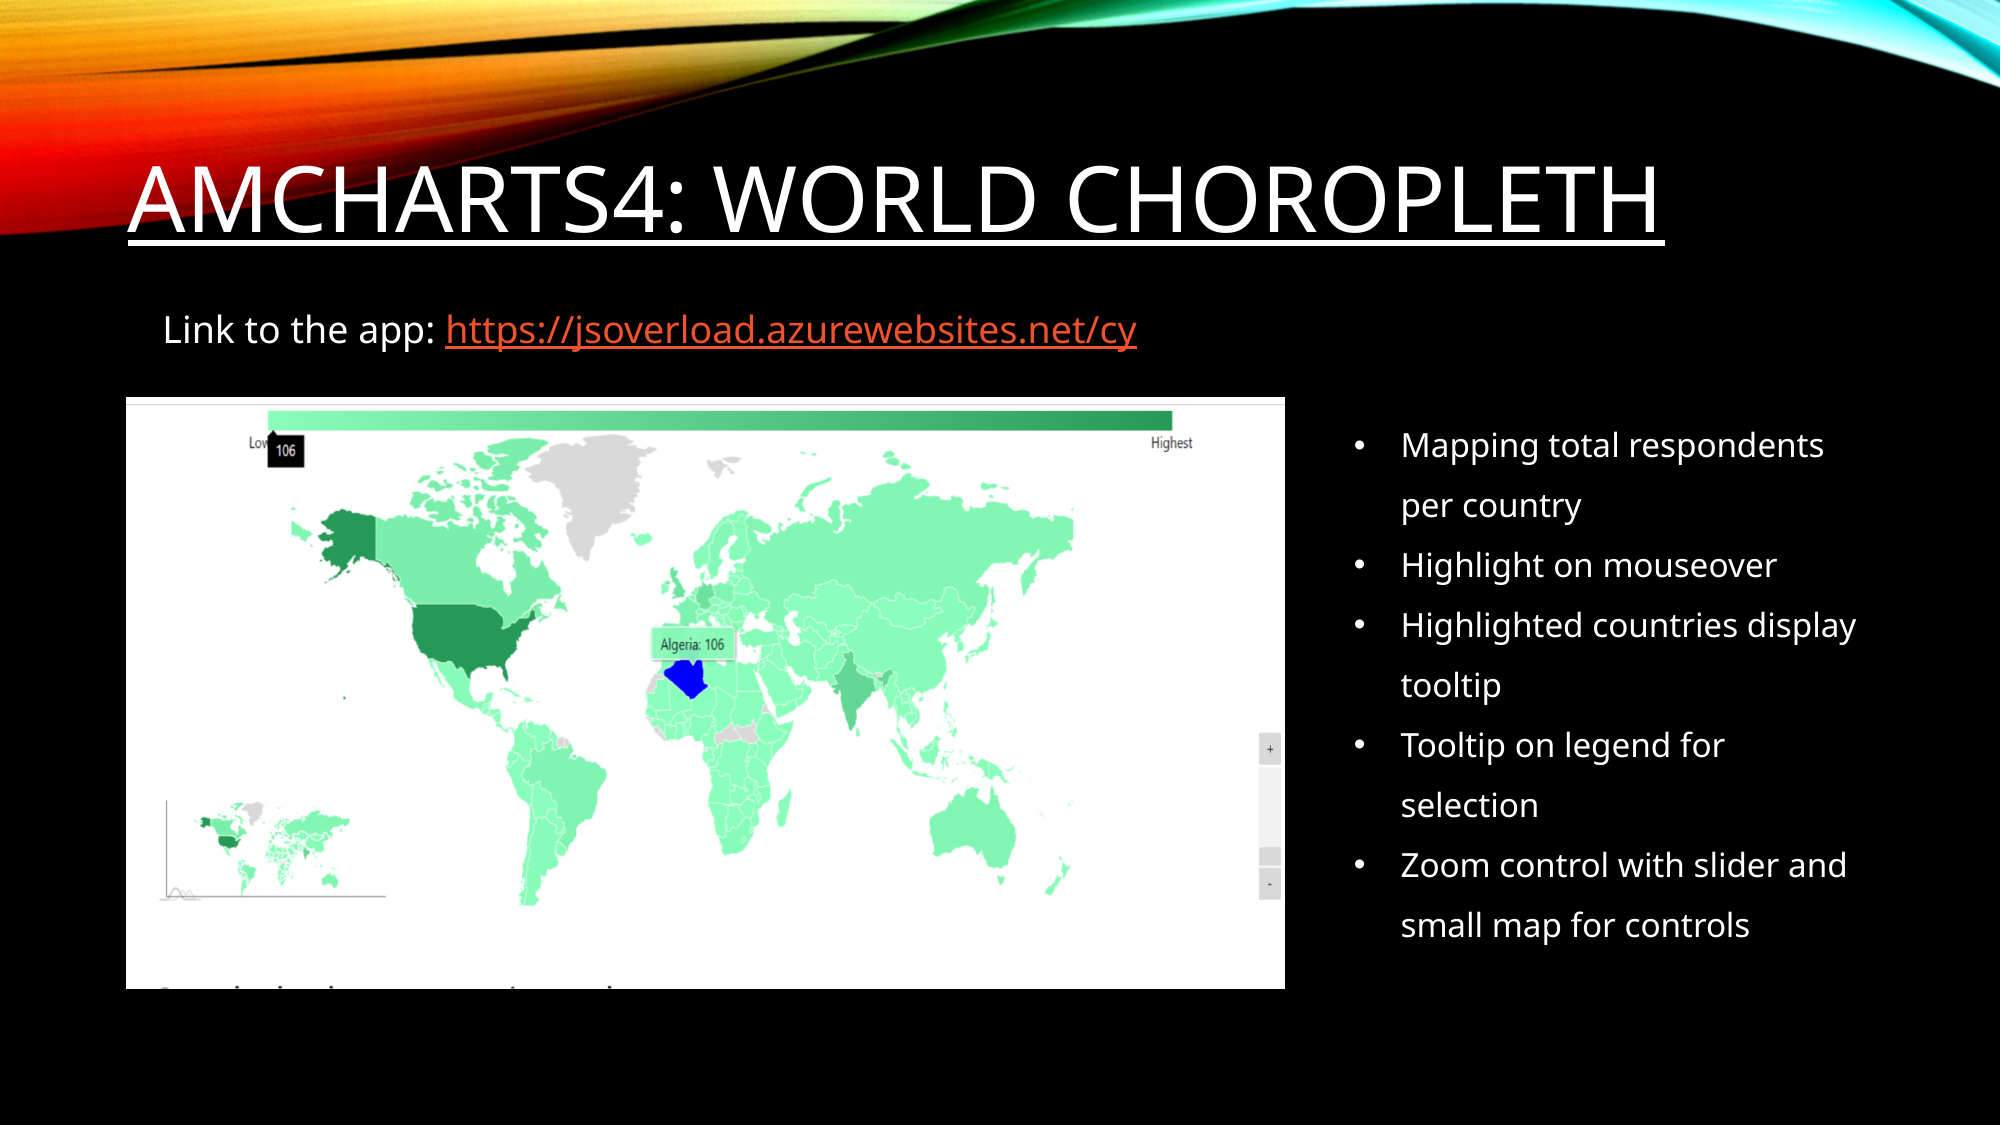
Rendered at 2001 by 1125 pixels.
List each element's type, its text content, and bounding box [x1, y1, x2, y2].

text_box Link to the app: https://jsoverload.azurewebsites.net/cy [147, 298, 1153, 365]
text_box Mapping total respondents per country Highlight on mouseover Highlighted countries display tooltip Tooltip on legend for selection Zoom control with slider and small map for controls [1339, 397, 1888, 717]
picture [0, 0, 2000, 237]
picture [0, 397, 2000, 1125]
text_box amCharts4: World Choropleth [112, 237, 1888, 261]
